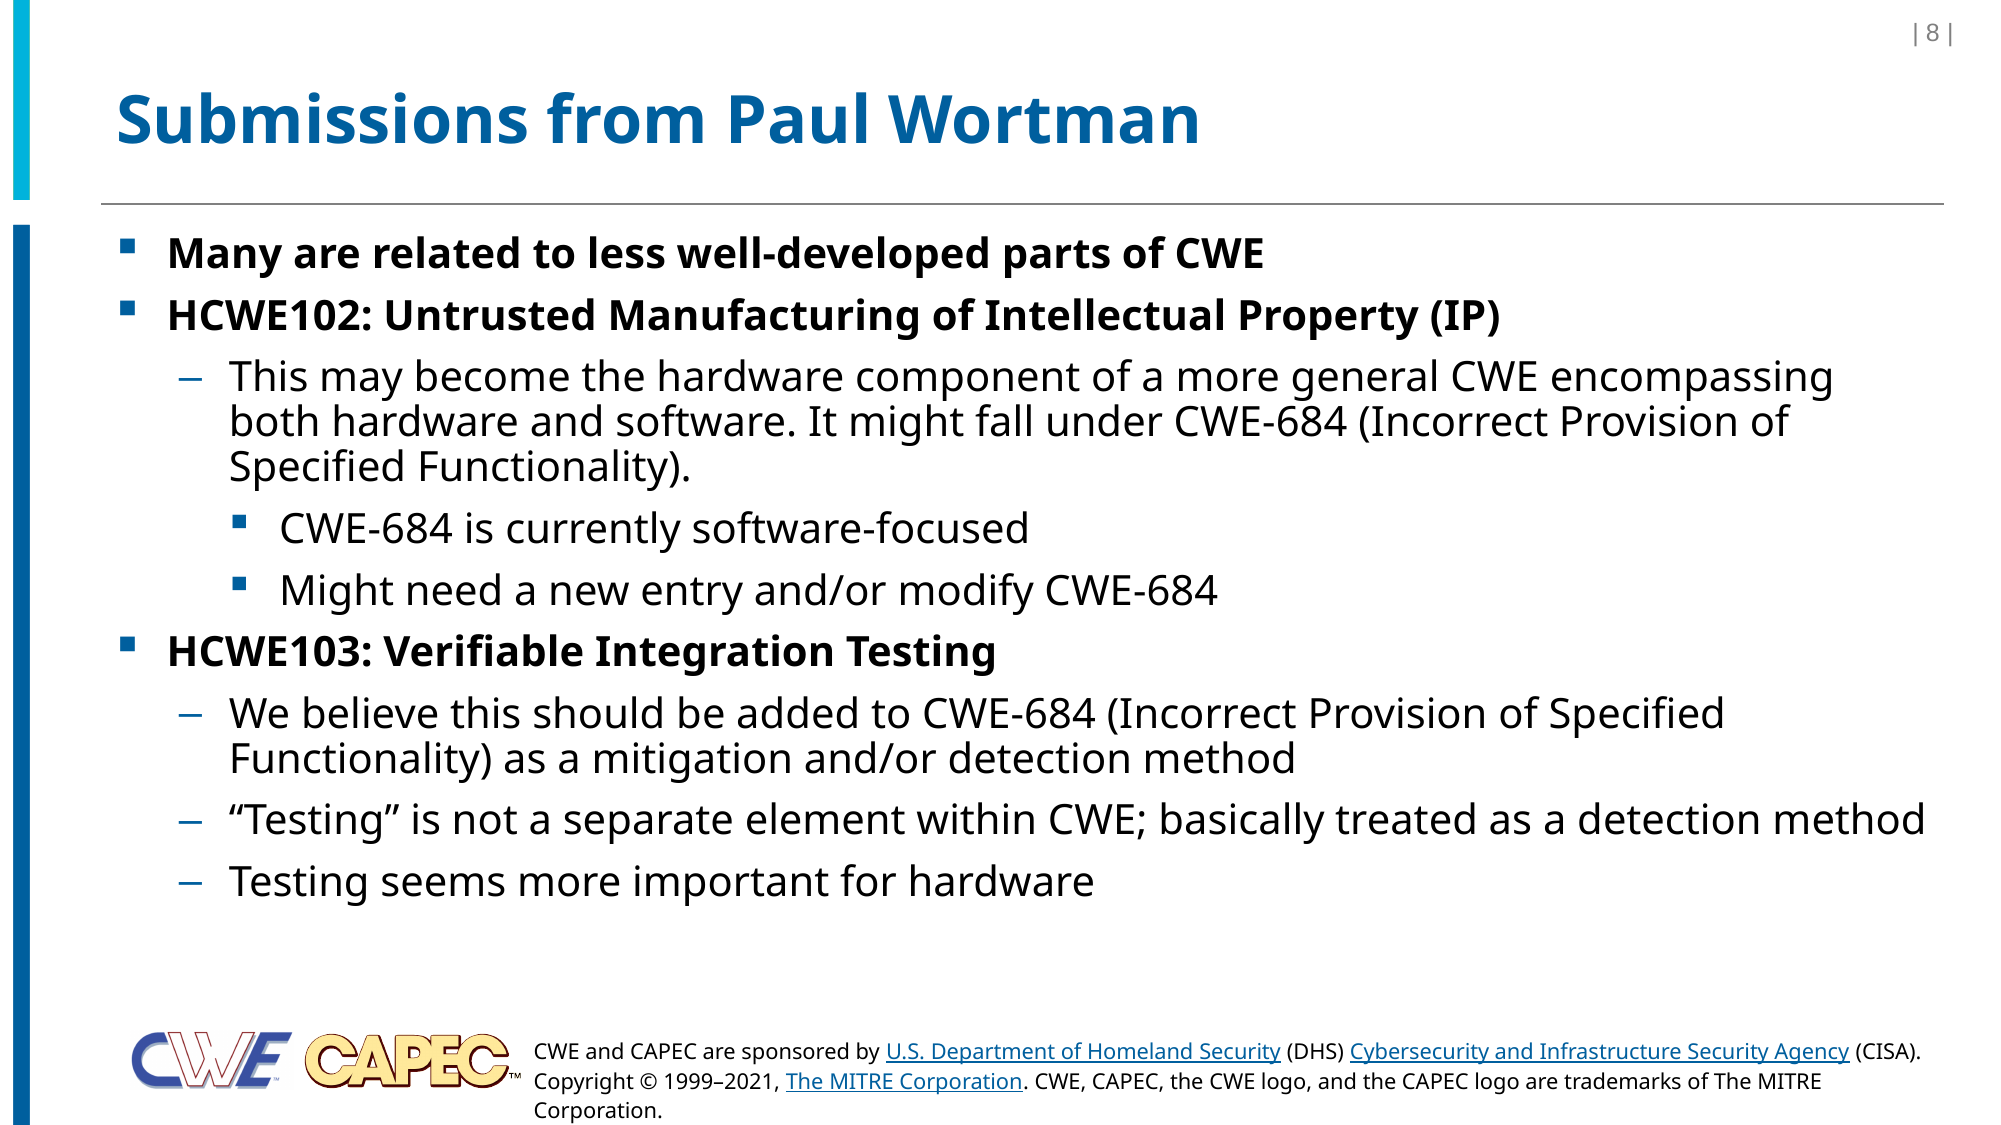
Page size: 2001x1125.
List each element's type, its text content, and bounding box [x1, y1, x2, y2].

slide_number | 8 | [1685, 9, 1976, 51]
title Submissions from Paul Wortman [101, 60, 1945, 184]
list Many are related to less well-developed parts of CWE HCWE102: Untrusted Manufacturing of Intellectual Property (IP) This may become the hardware component of a more general CWE encompassing both hardware and software. It might fall under CWE-684 (Incorrect Provision of Specified Functionality). CWE-684 is currently software-focused Might need a new entry and/or modify CWE-684 HCWE103: Verifiable Integration Testing We believe this should be added to CWE-684 (Incorrect Provision of Specified Functionality) as a mitigation and/or detection method “Testing” is not a separate element within CWE; basically treated as a detection method Testing seems more important for hardware [101, 224, 1945, 1012]
picture [130, 1021, 527, 1099]
